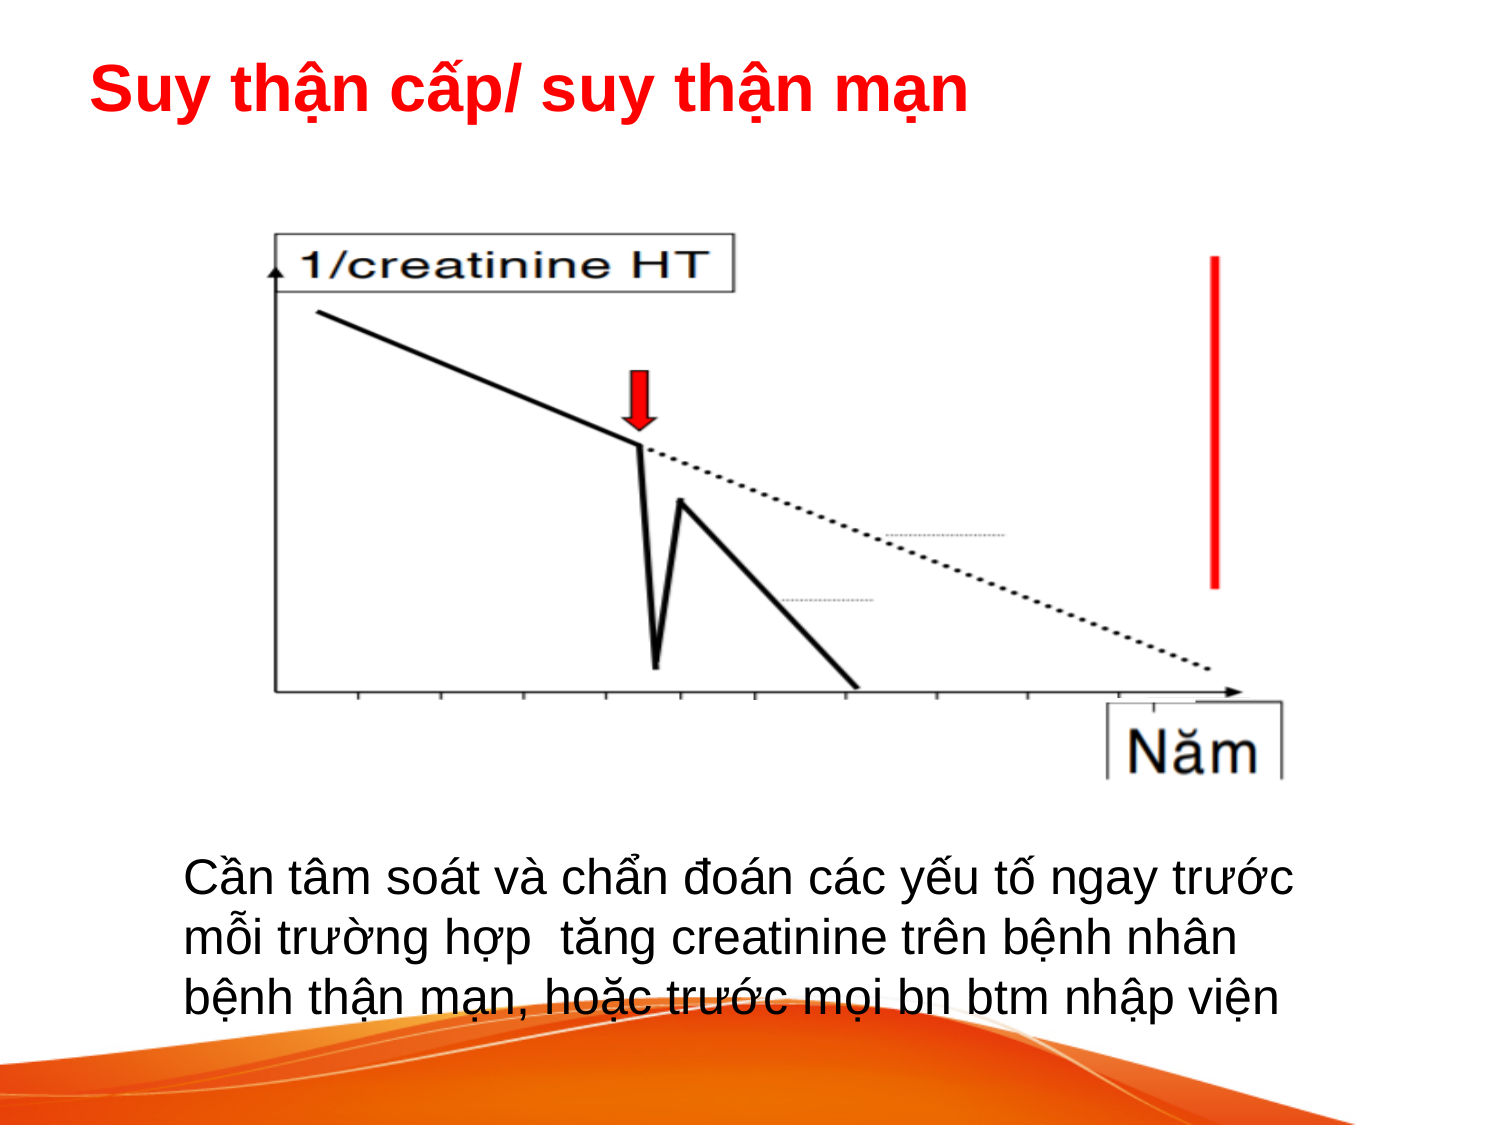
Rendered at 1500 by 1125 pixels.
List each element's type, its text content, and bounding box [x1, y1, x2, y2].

text_box Cần tâm soát và chẩn đoán các yếu tố ngay trước mỗi trường hợp tăng creatinine trên bệnh nhân bệnh thận mạn, hoặc trước mọi bn btm nhập viện [168, 837, 1332, 1033]
picture [0, 0, 1500, 1125]
text_box Suy thận cấp/ suy thận mạn [75, 37, 1150, 133]
